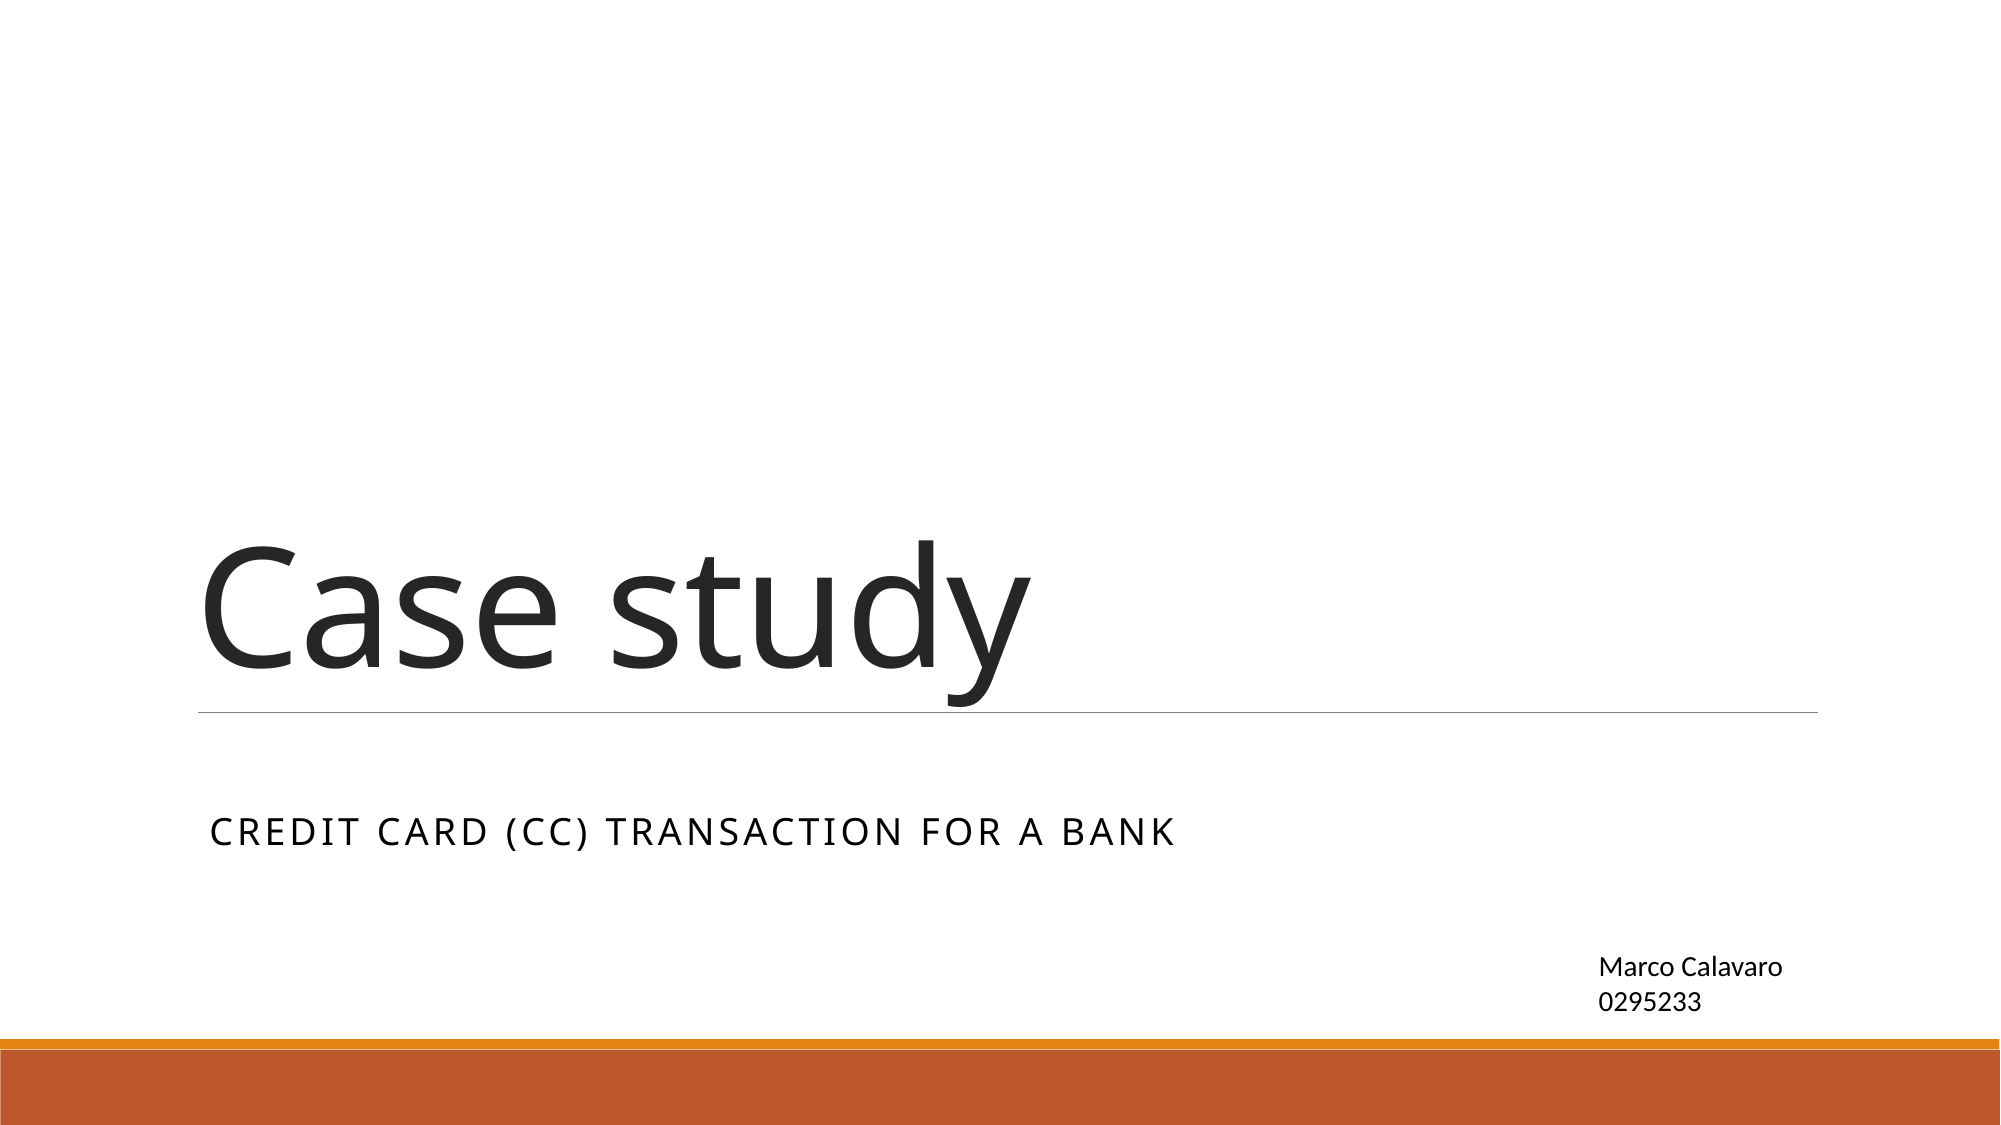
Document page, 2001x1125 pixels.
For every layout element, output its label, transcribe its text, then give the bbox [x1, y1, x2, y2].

subtitle Credit Card (CC) Transaction for a Bank [180, 730, 1831, 919]
title Case study [180, 124, 1830, 710]
text_box Marco Calavaro 0295233 [1583, 939, 1825, 1025]
